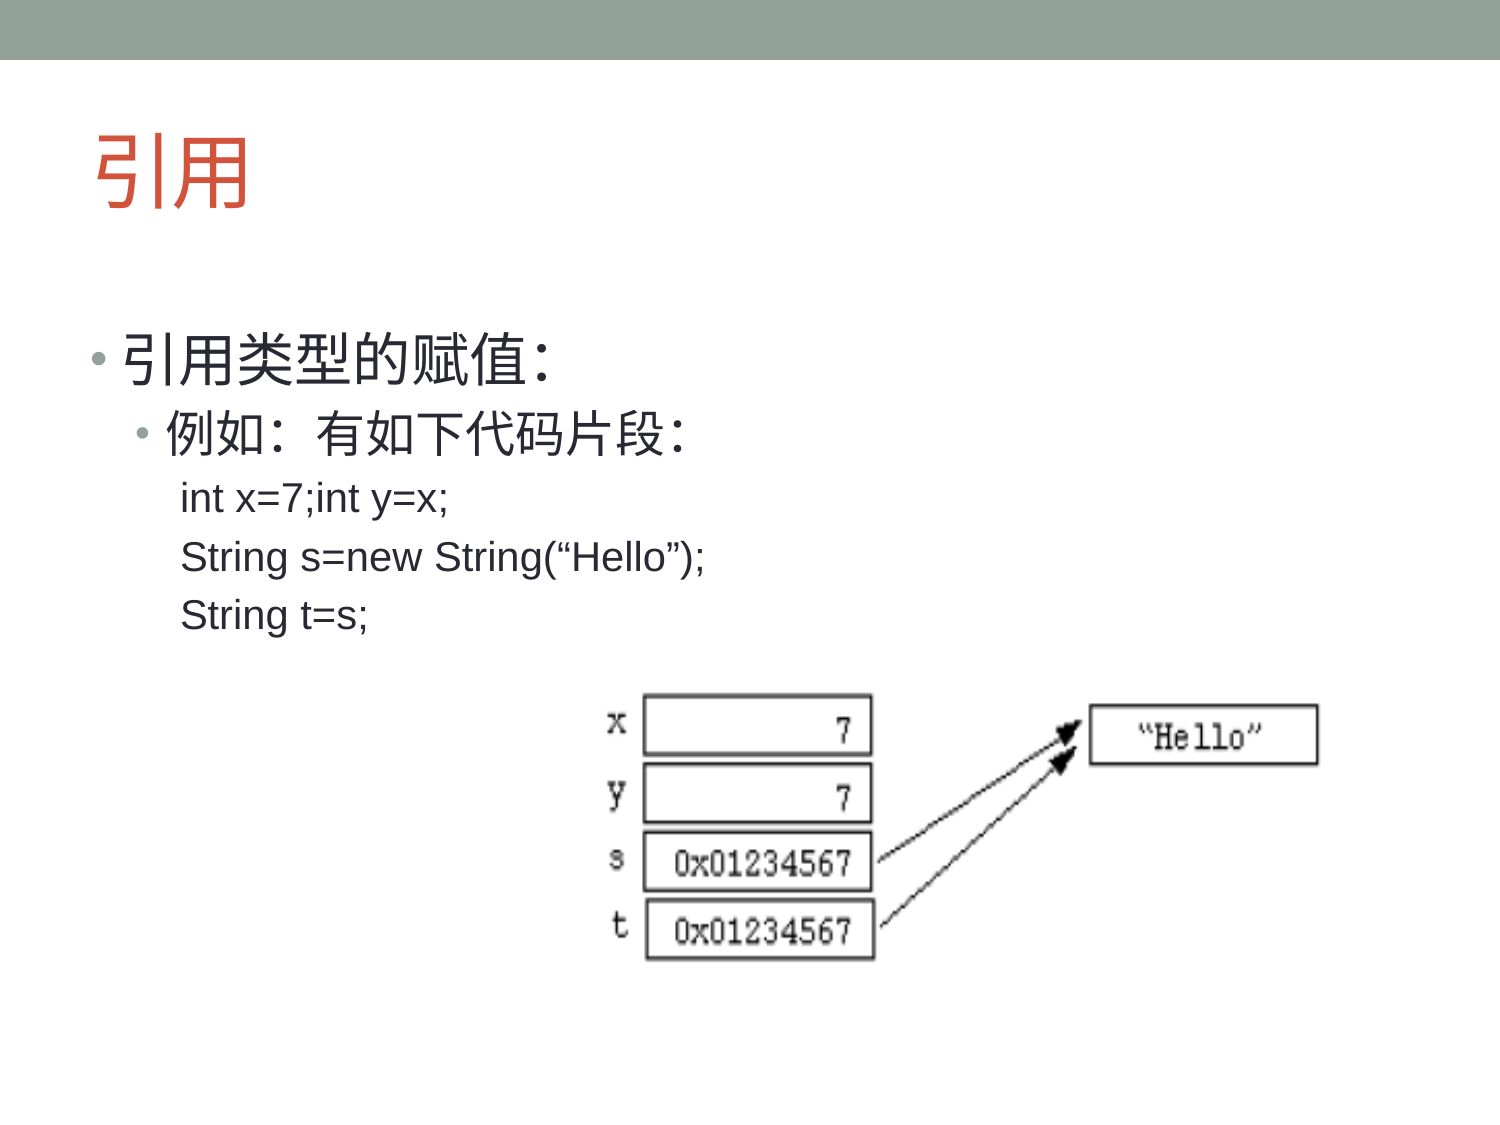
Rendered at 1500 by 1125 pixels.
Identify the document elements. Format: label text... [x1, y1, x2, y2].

list 引用类型的赋值： 例如：有如下代码片段： int x=7;int y=x; String s=new String(“Hello”); String t=s; [75, 315, 1382, 803]
title 引用 [75, 87, 1425, 250]
picture [577, 625, 1358, 1016]
